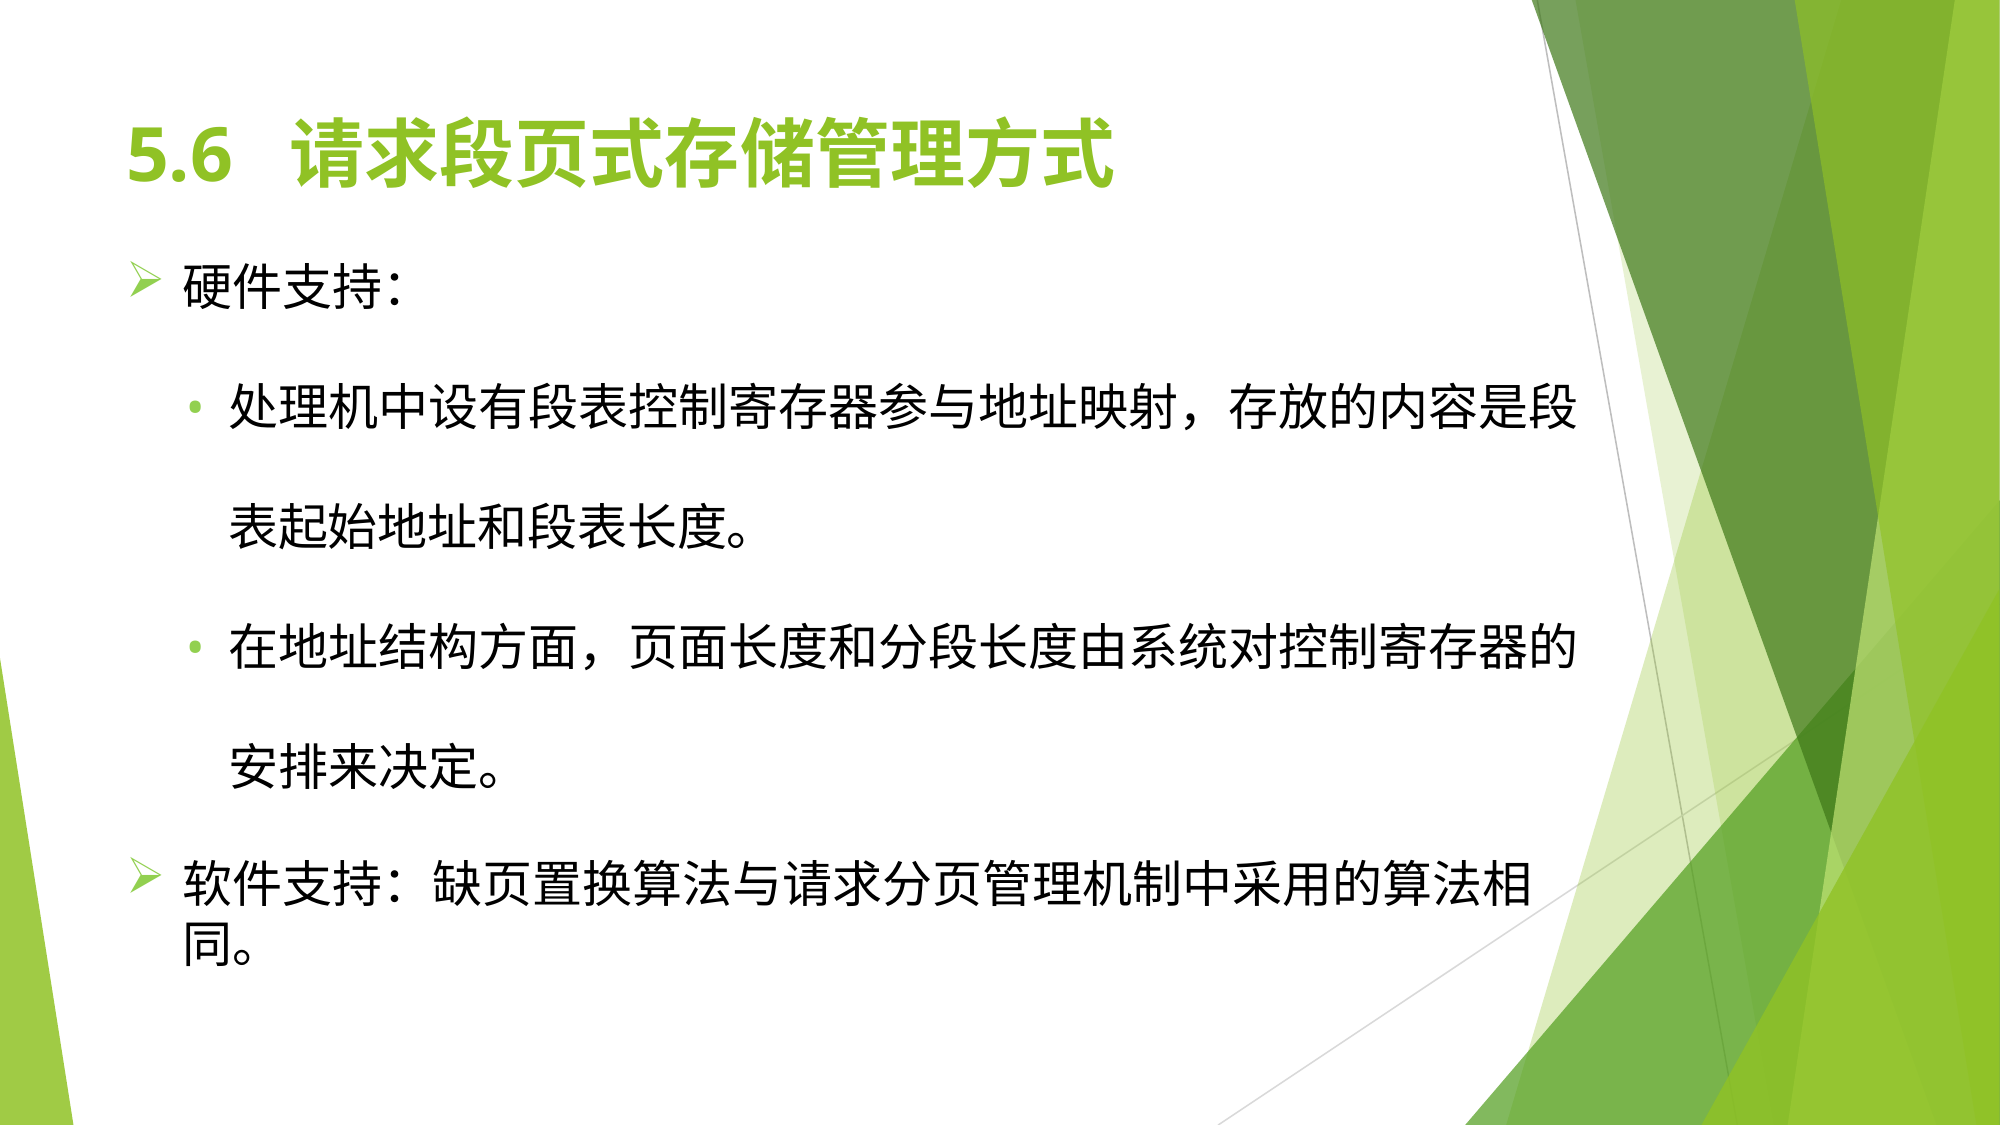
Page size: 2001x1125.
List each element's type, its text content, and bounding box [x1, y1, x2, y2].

text_box 硬件支持： 处理机中设有段表控制寄存器参与地址映射，存放的内容是段 表起始地址和段表长度。 在地址结构方面，页面长度和分段长度由系统对控制寄存器的 安排来决定。 软件支持：缺页置换算法与请求分页管理机制中采用的算法相同。 [124, 253, 1635, 973]
title 5.6 请求段页式存储管理方式 [124, 104, 1117, 253]
